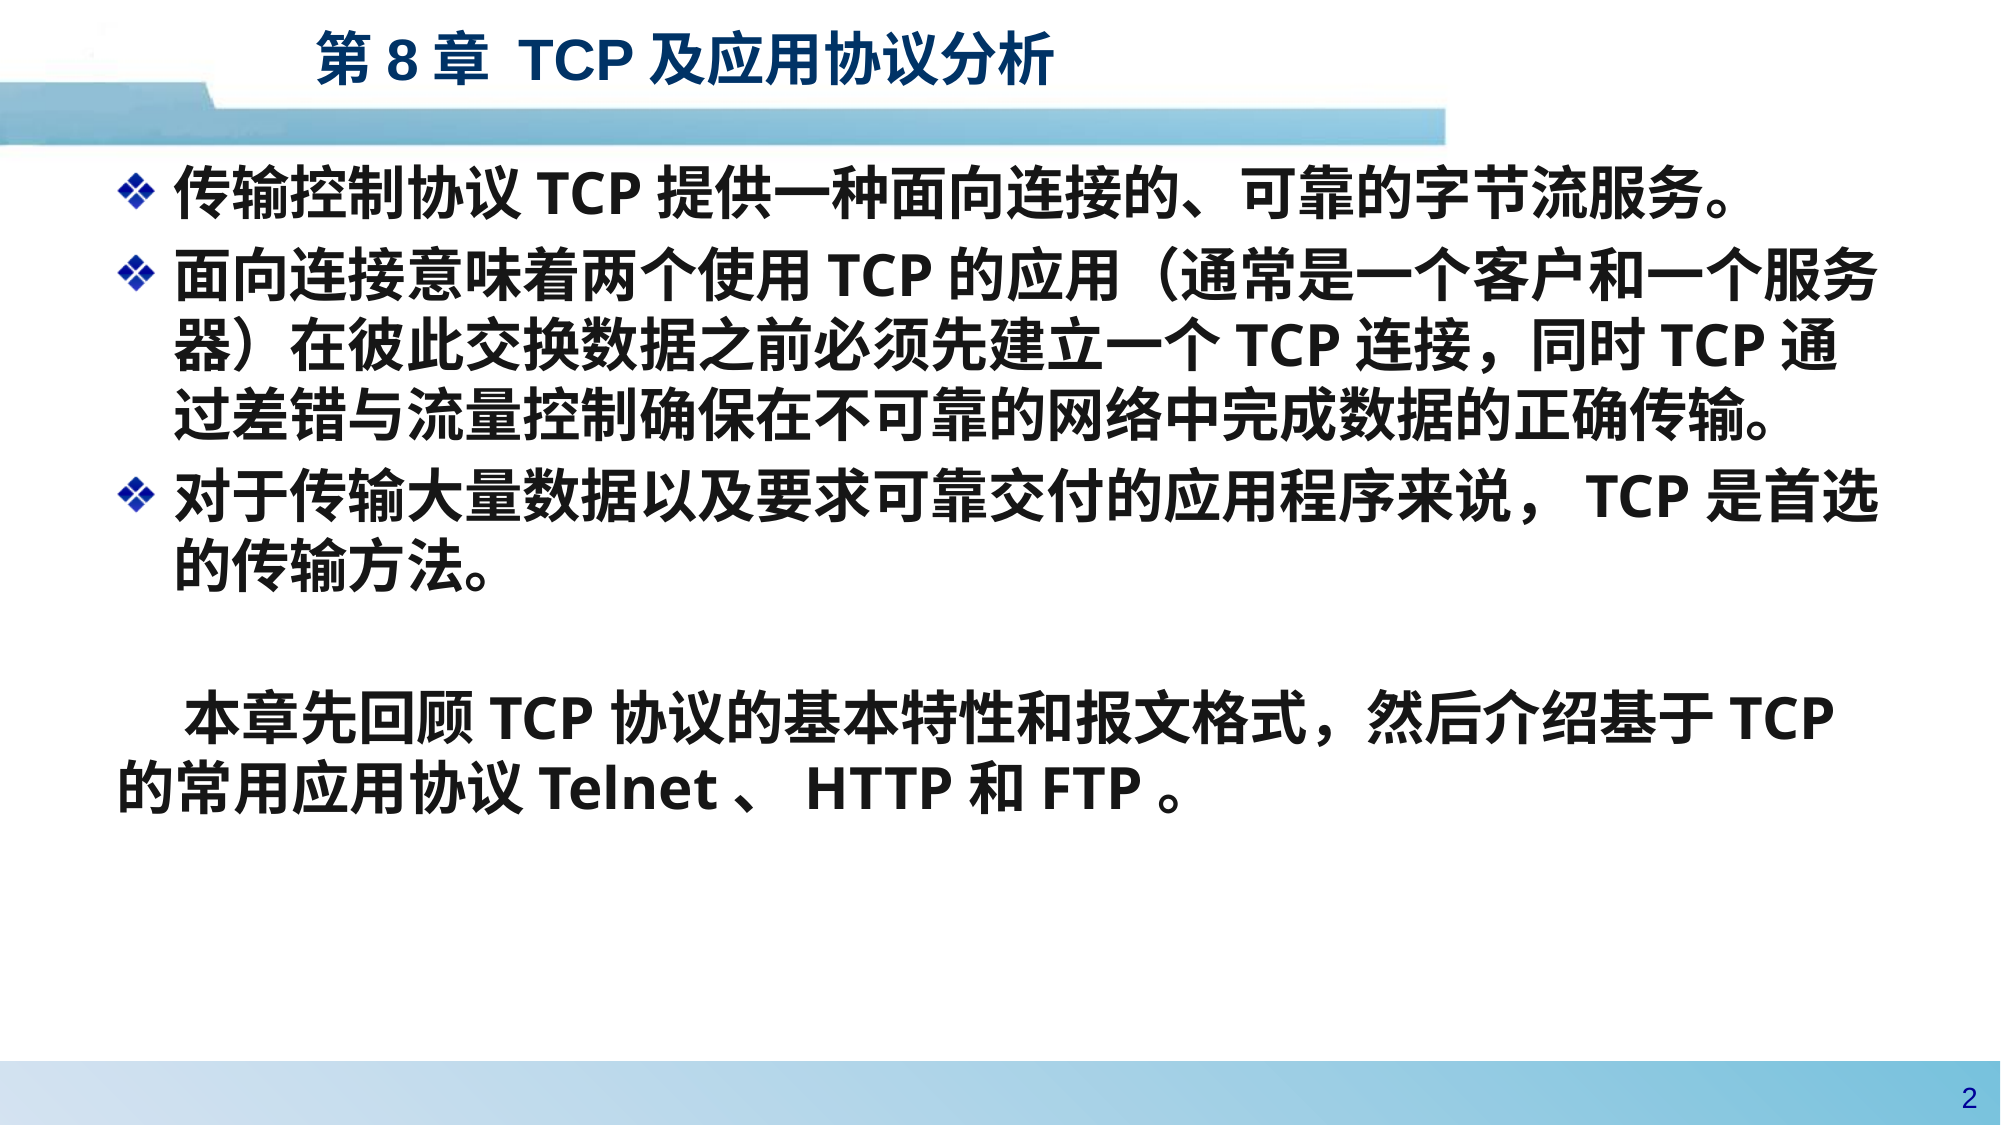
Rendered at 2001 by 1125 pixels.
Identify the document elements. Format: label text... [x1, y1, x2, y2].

title 第8章 TCP及应用协议分析 [299, 10, 1718, 103]
list 传输控制协议TCP提供一种面向连接的、可靠的字节流服务。 面向连接意味着两个使用TCP的应用（通常是一个客户和一个服务器）在彼此交换数据之前必须先建立一个TCP连接，同时TCP通过差错与流量控制确保在不可靠的网络中完成数据的正确传输。 对于传输大量数据以及要求可靠交付的应用程序来说，TCP是首选的传输方法。 本章先回顾TCP协议的基本特性和报文格式，然后介绍基于TCP的常用应用协议Telnet、HTTP和FTP。 [101, 148, 1899, 1024]
picture [116, 170, 158, 212]
picture [0, 12, 1612, 371]
picture [116, 252, 158, 294]
picture [116, 474, 158, 515]
slide_number 1 [1850, 1071, 1993, 1125]
